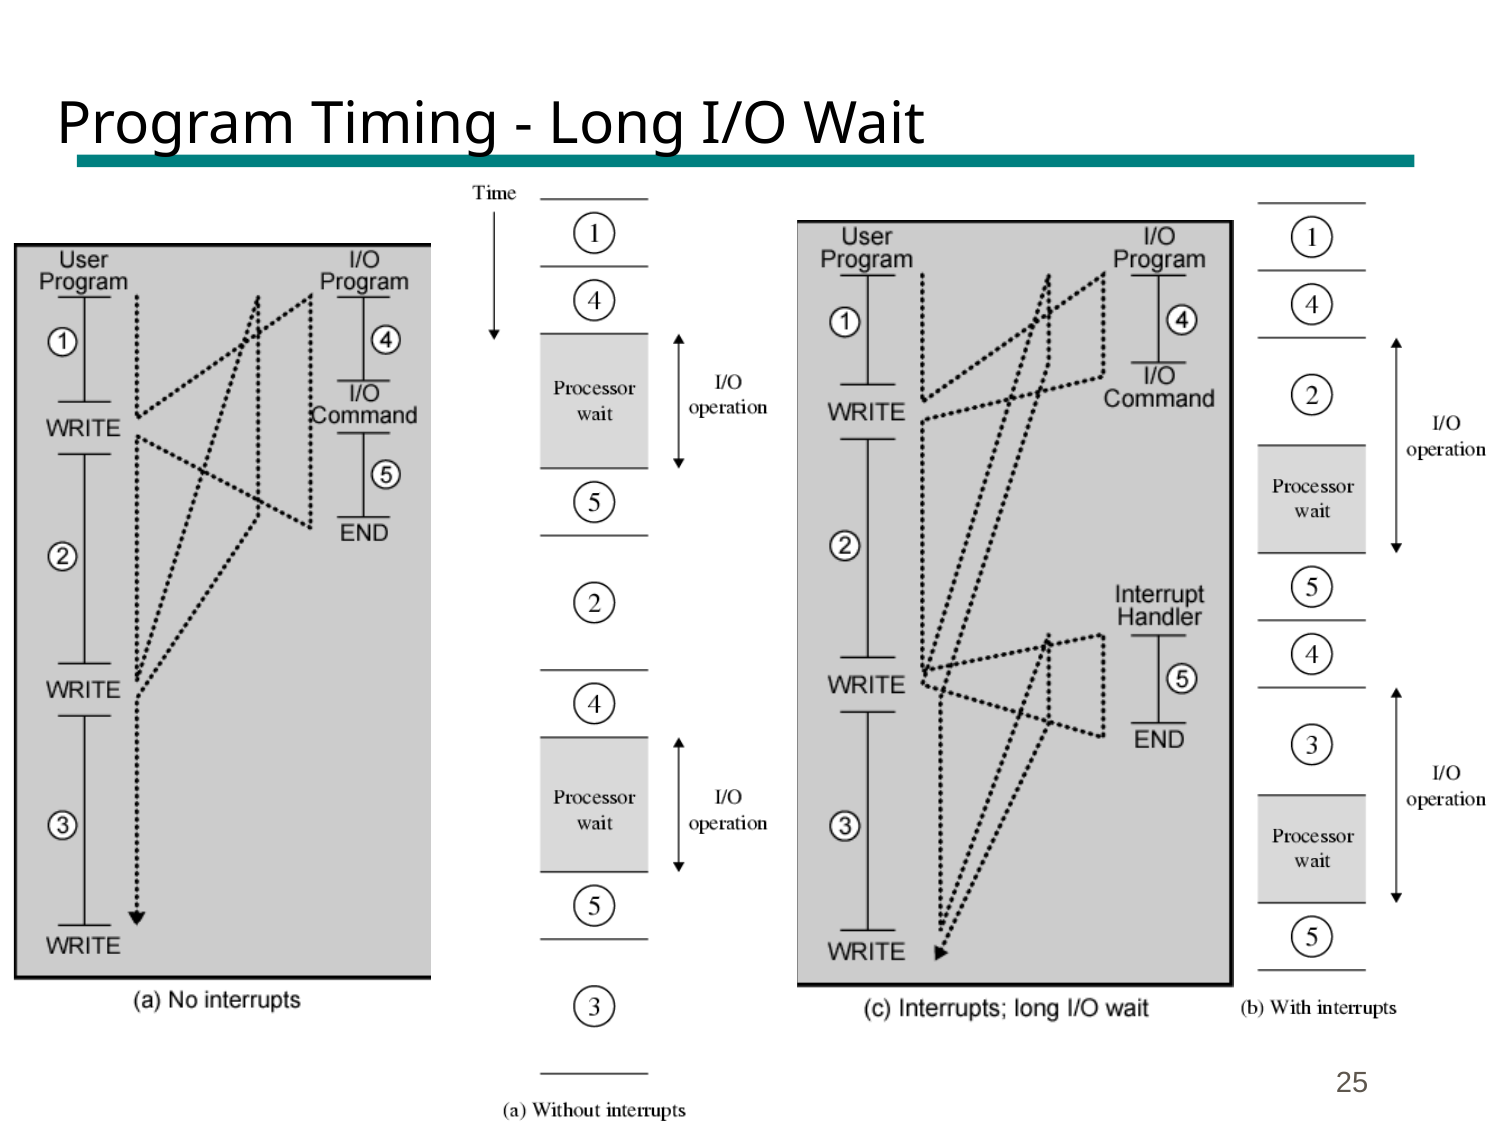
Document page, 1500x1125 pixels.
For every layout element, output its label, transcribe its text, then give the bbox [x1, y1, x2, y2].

picture [466, 174, 1489, 1125]
picture [13, 243, 432, 1022]
title Program Timing - Long I/O Wait [41, 24, 1436, 163]
slide_number 25 [1083, 1039, 1384, 1107]
